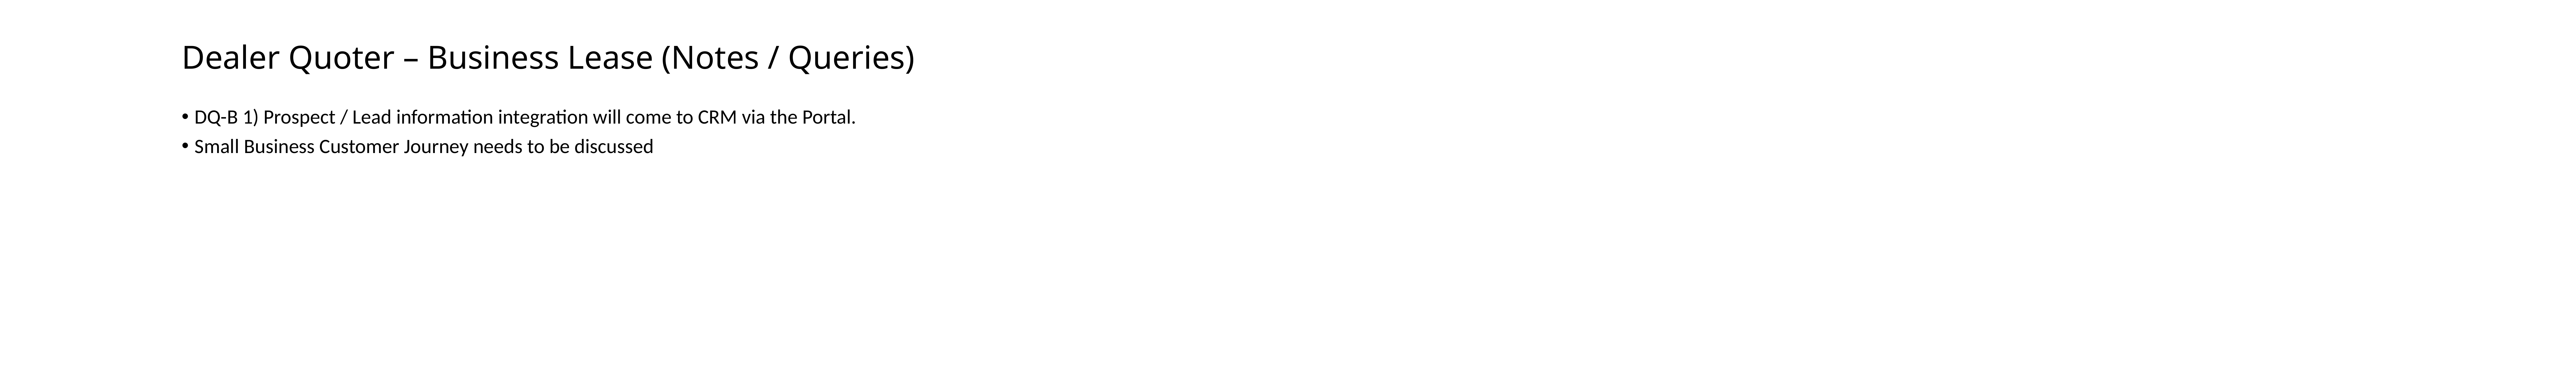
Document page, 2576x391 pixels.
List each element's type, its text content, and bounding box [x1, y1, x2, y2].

text_box DQ-B 1) Prospect / Lead information integration will come to CRM via the Portal. Small Business Customer Journey needs to be discussed [177, 104, 2399, 352]
text_box Dealer Quoter – Business Lease (Notes / Queries) [177, 21, 2399, 97]
